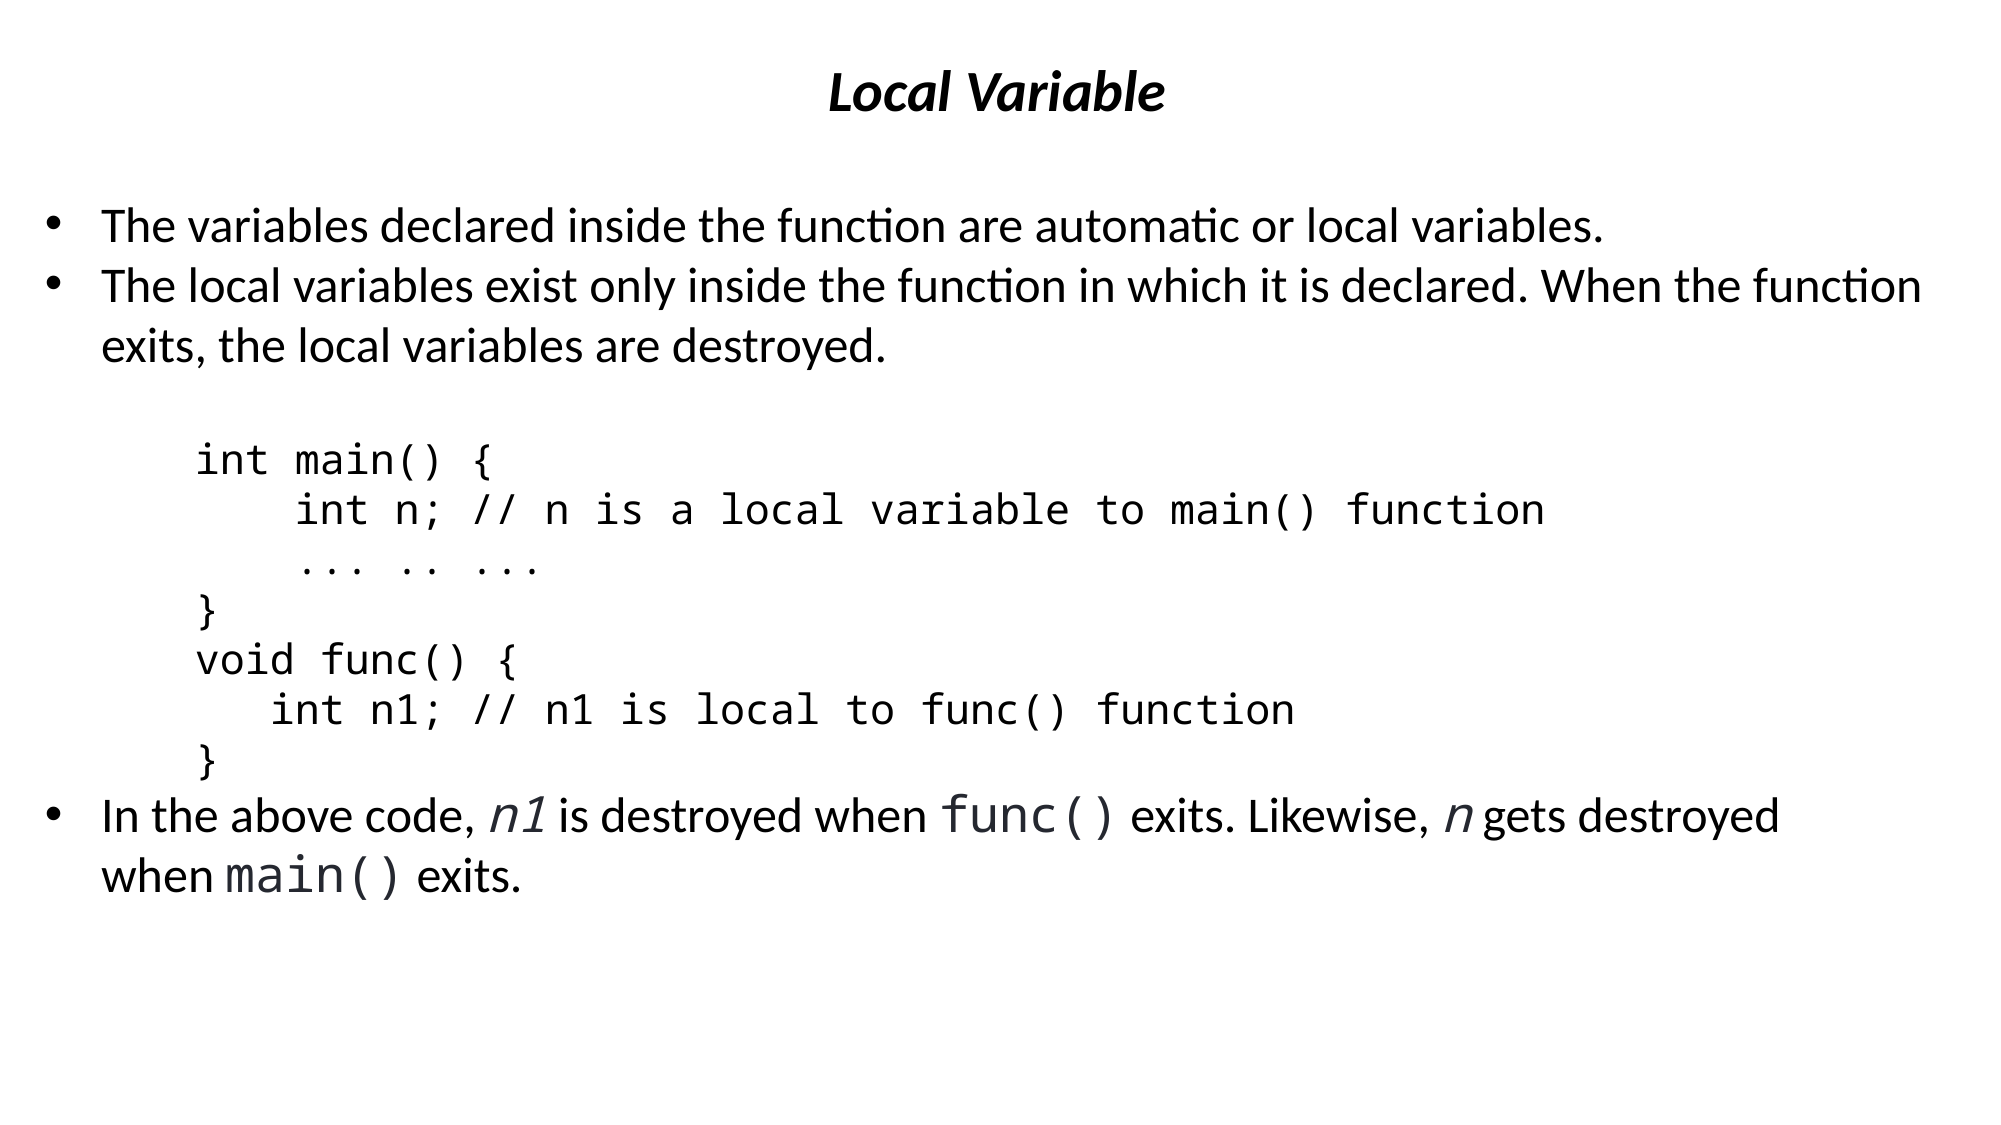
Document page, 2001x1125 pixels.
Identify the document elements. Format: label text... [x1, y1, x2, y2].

text_box Local Variable The variables declared inside the function are automatic or local variables. The local variables exist only inside the function in which it is declared. When the function exits, the local variables are destroyed. int main() { int n; // n is a local variable to main() function ... .. ... } void func() { int n1; // n1 is local to func() function } In the above code, n1 is destroyed when func() exits. Likewise, n gets destroyed when main() exits. [44, 52, 1951, 990]
